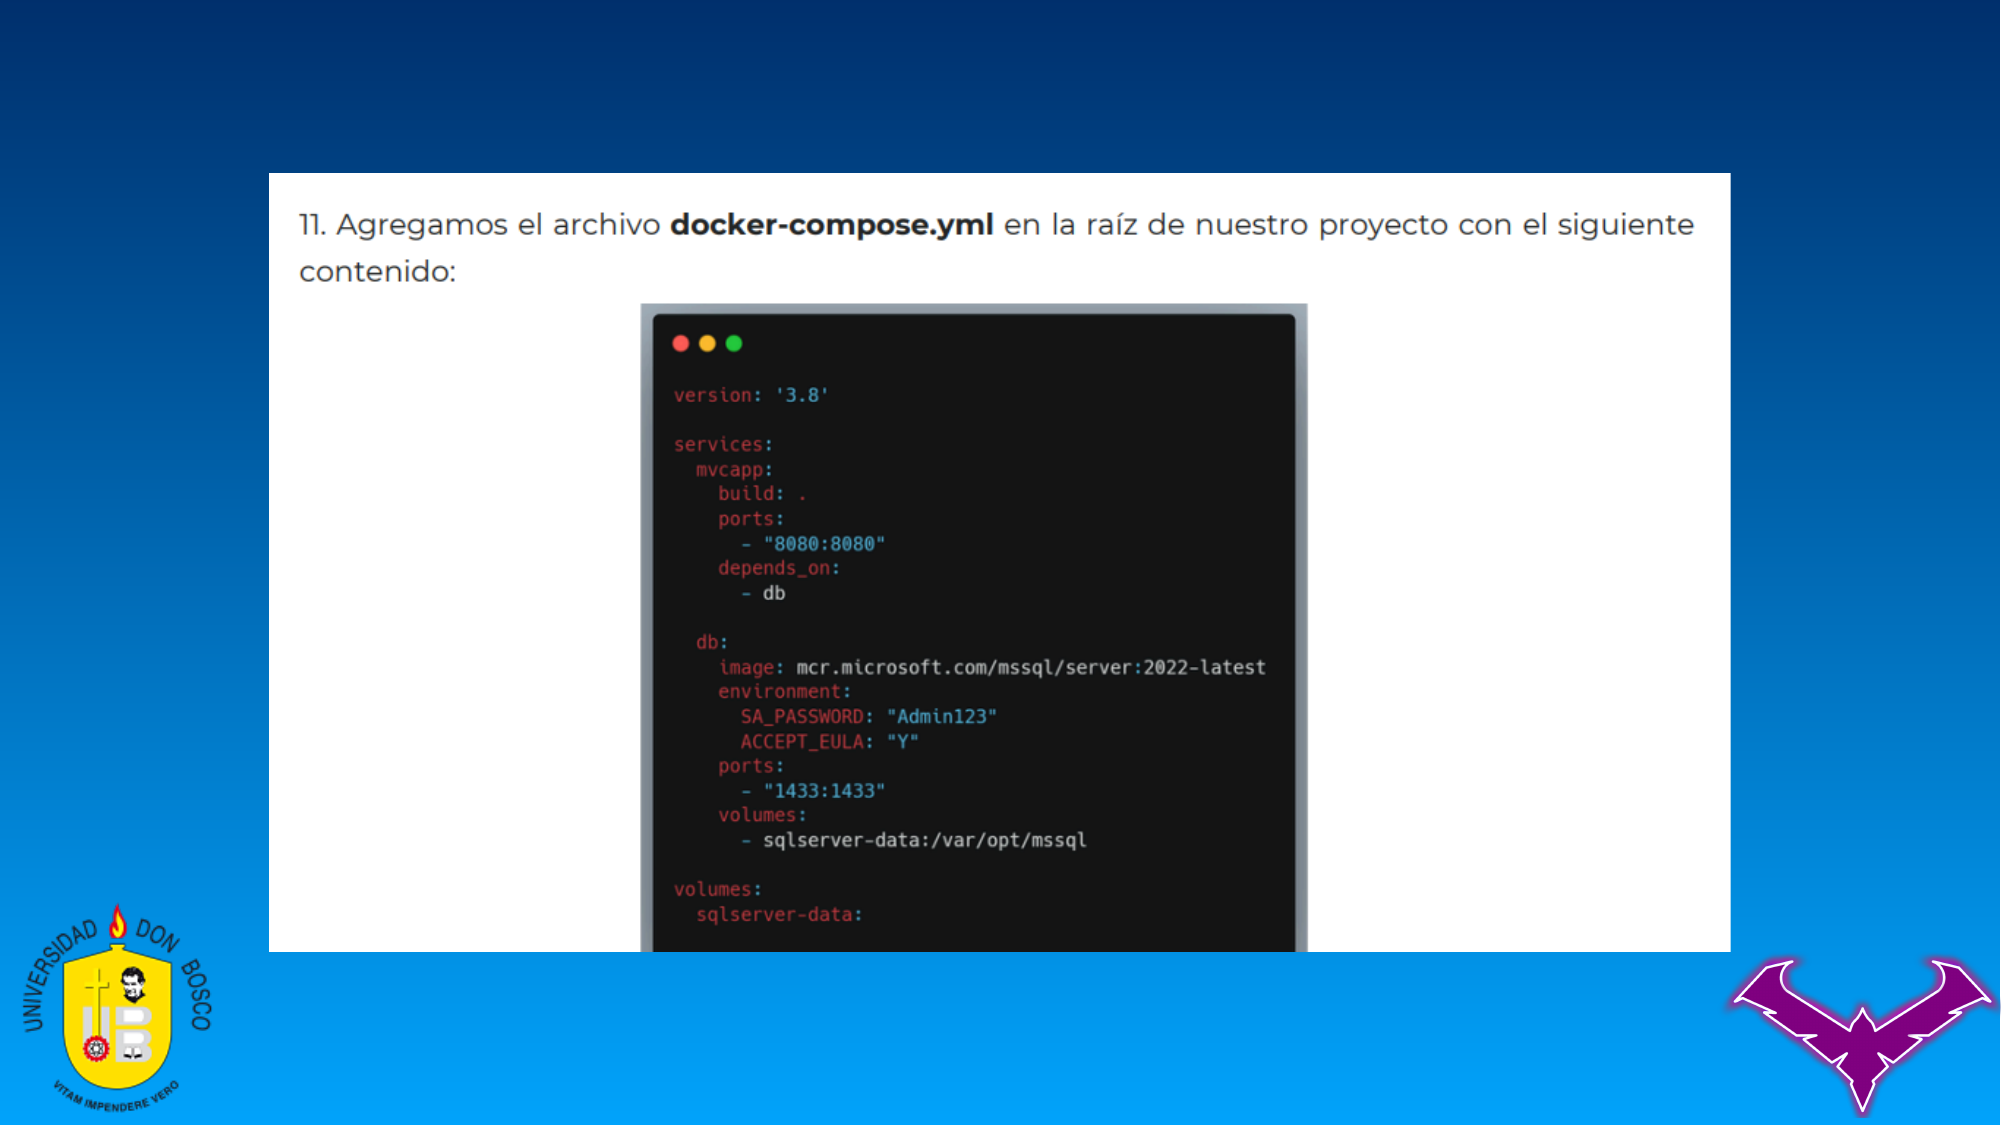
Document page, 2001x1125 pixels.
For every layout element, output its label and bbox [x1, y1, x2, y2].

picture [0, 173, 2001, 1120]
